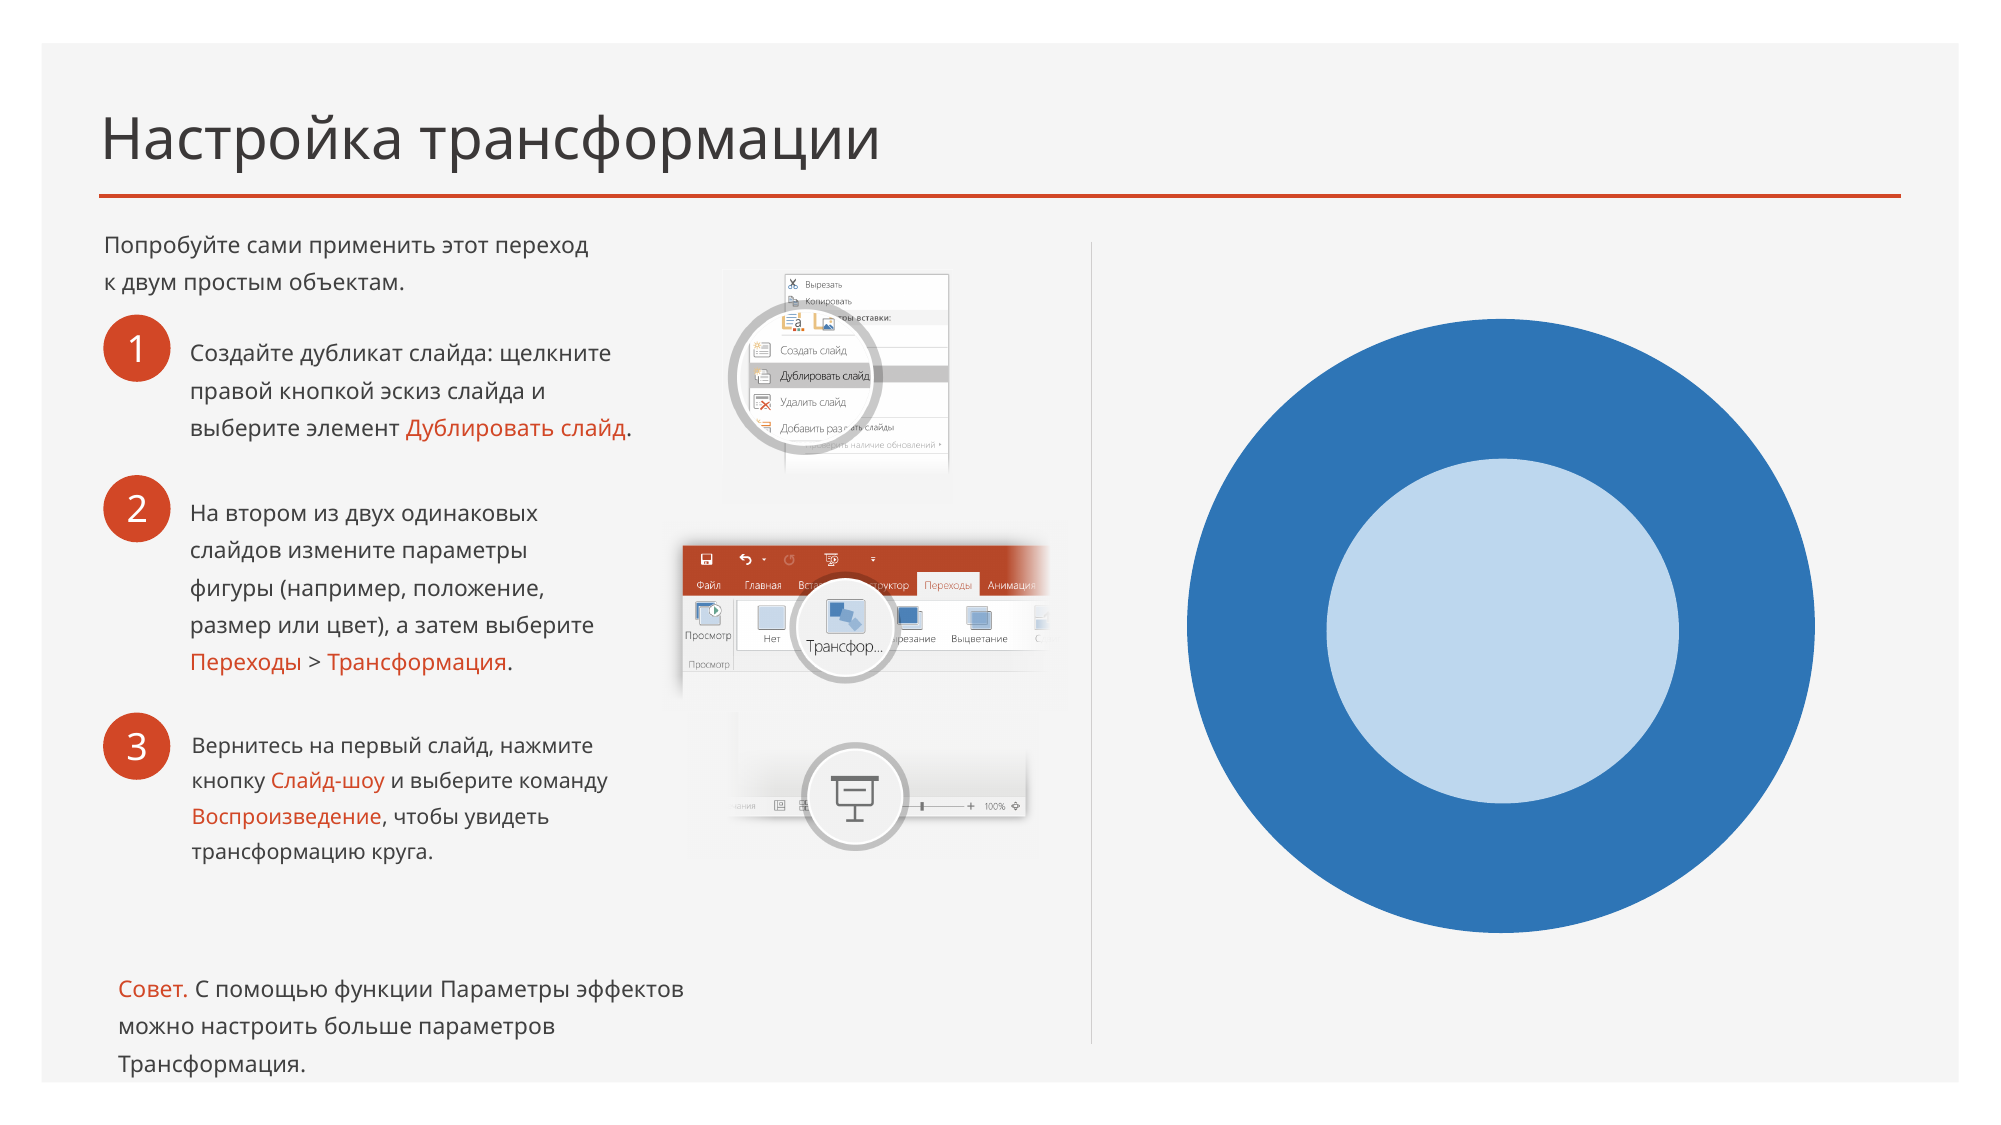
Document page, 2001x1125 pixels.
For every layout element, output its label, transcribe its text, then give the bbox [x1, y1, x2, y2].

picture [662, 520, 1068, 711]
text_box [91, 475, 184, 543]
text_box Вернитесь на первый слайд, нажмите кнопку Слайд-шоу и выберите команду Воспроизведение, чтобы увидеть трансформацию круга. [176, 715, 634, 898]
title Настройка трансформации [85, 73, 1214, 179]
text_box Создайте дубликат слайда: щелкните правой кнопкой эскиз слайда и выберите элемент Дублировать слайд. [174, 321, 664, 472]
text_box Попробуйте сами применить этот переход к двум простым объектам. [88, 212, 610, 315]
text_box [91, 712, 183, 780]
picture [687, 712, 1039, 859]
text_box На втором из двух одинаковых слайдов измените параметры фигуры (например, положение, размер или цвет), а затем выберите Переходы > Трансформация. [174, 481, 610, 715]
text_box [91, 314, 184, 382]
text_box Совет. С помощью функции Параметры эффектов можно настроить больше параметров Трансформация. [103, 956, 747, 1071]
picture [722, 269, 953, 504]
text_box [1325, 457, 1681, 805]
text_box [1186, 317, 1816, 935]
